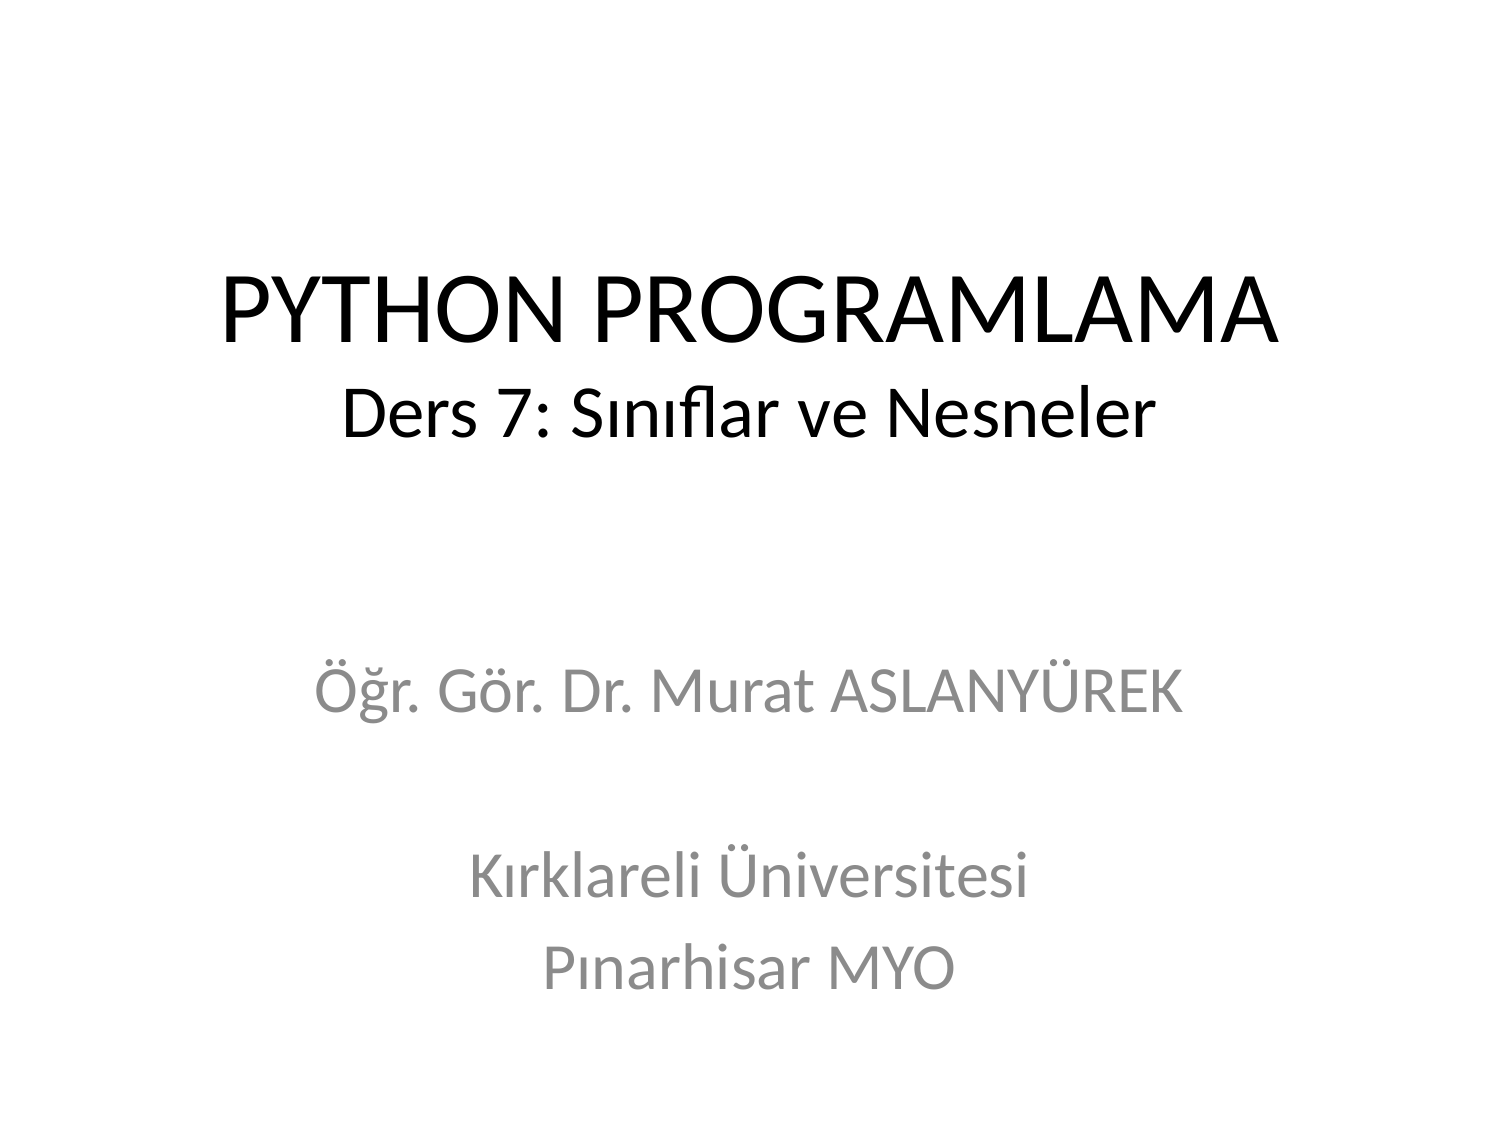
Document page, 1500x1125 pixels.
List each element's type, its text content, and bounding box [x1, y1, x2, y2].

subtitle Öğr. Gör. Dr. Murat ASLANYÜREK Kırklareli Üniversitesi Pınarhisar MYO [225, 637, 1275, 1012]
title PYTHON PROGRAMLAMA Ders 7: Sınıflar ve Nesneler [112, 101, 1388, 591]
